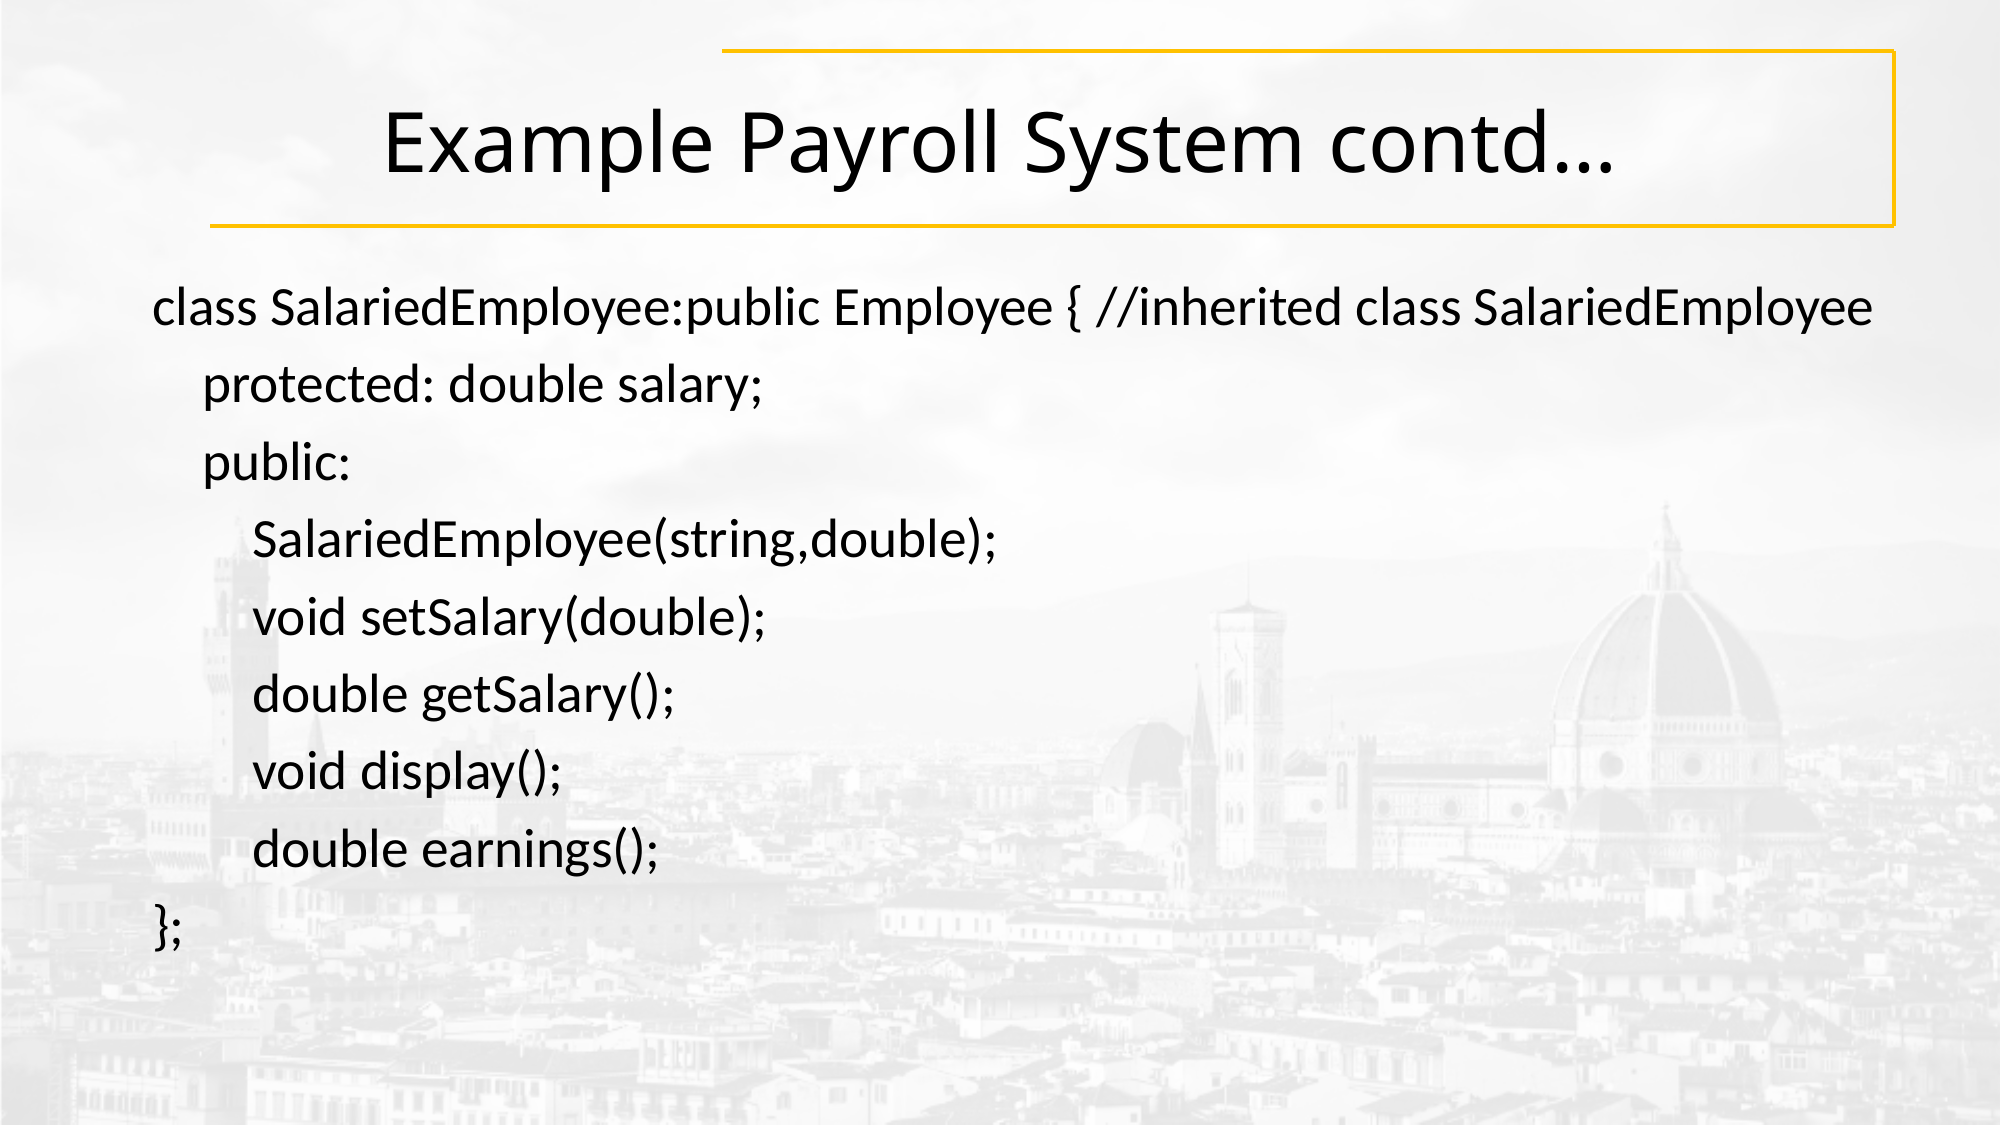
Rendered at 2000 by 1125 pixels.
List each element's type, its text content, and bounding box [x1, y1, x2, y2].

list class SalariedEmployee:public Employee { //inherited class SalariedEmployee protected: double salary; public: SalariedEmployee(string,double); void setSalary(double); double getSalary(); void display(); double earnings(); }; [137, 262, 1913, 1005]
title Example Payroll System contd… [99, 45, 1900, 233]
